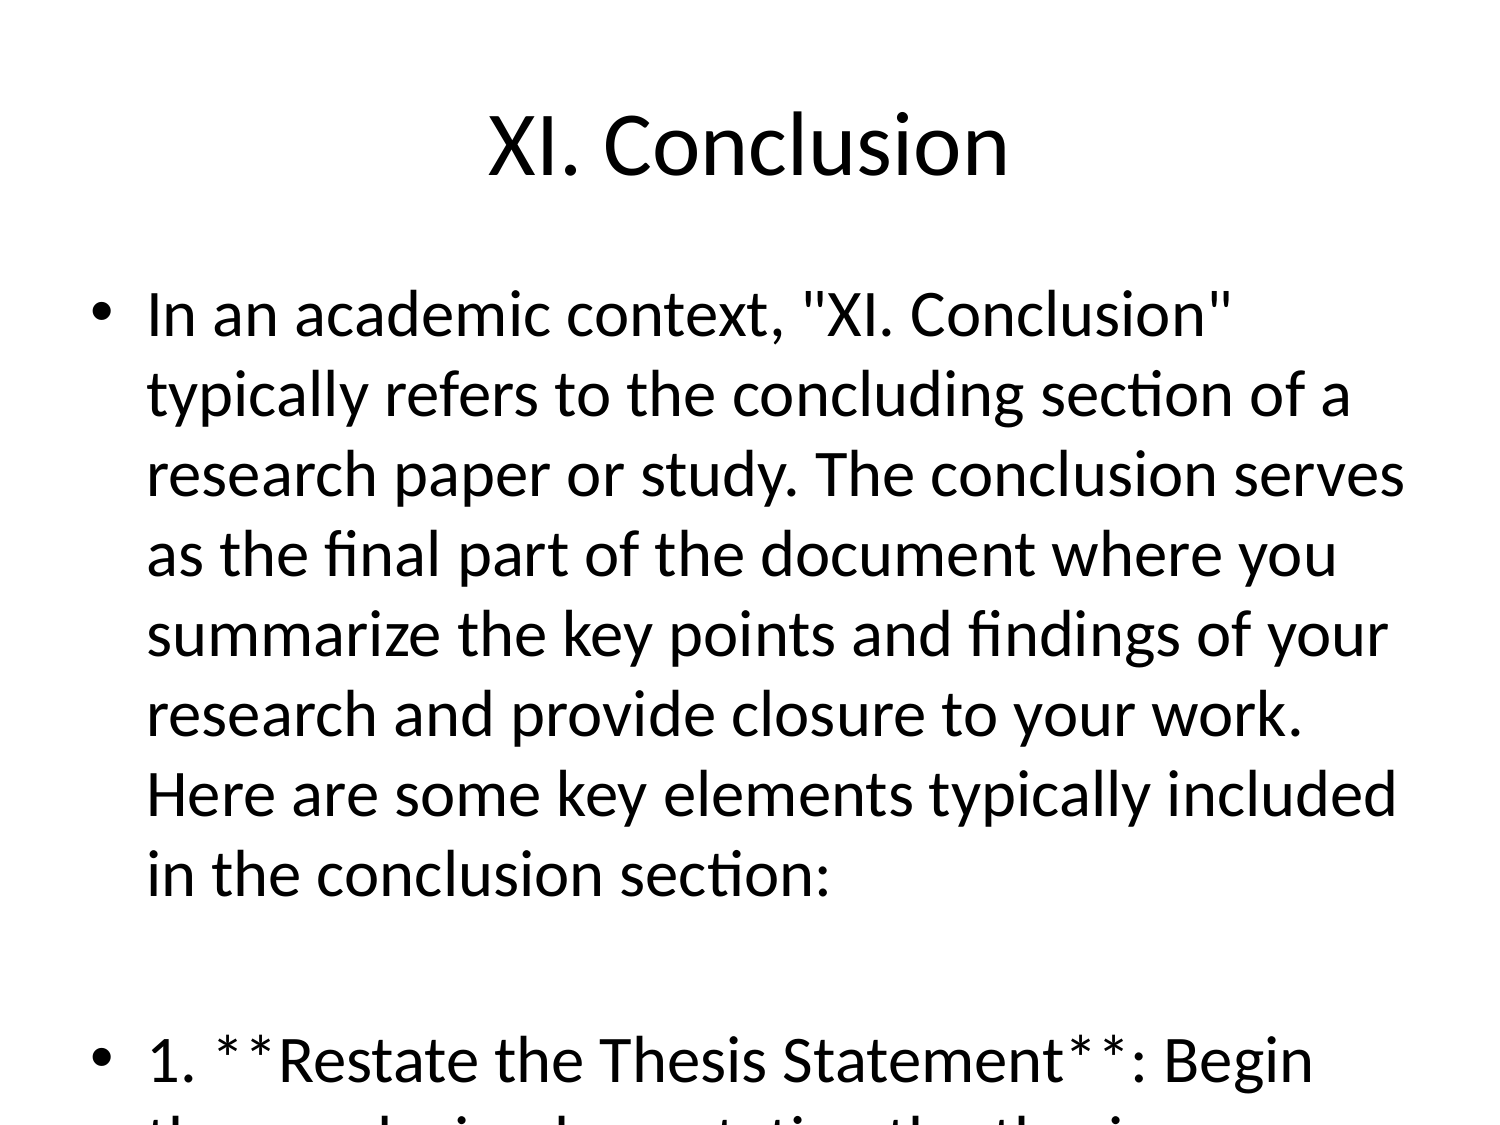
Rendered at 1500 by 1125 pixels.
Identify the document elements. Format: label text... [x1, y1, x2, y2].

title XI. Conclusion [75, 45, 1425, 233]
list In an academic context, "XI. Conclusion" typically refers to the concluding section of a research paper or study. The conclusion serves as the final part of the document where you summarize the key points and findings of your research and provide closure to your work. Here are some key elements typically included in the conclusion section: 1. **Restate the Thesis Statement**: Begin the conclusion by restating the thesis statement or main research question. This reminds the reader of the original purpose of the study. 2. **Summarize Key Findings**: Provide a brief summary of the main findings or results of your research. Highlight the most significant outcomes and findings that support your thesis statement. 3. **Discuss Implications**: Discuss the implications of your research findings. Explain how your study contributes to the existing body of knowledge in the field and why your research is important. 4. **Limitations and Future Research**: Acknowledge any limitations of your study and suggest areas for future research. This demonstrates a critical reflection on your work and shows that you understand the scope of your research. 5. **Practical Recommendations**: If applicable, provide practical recommendations based on your research findings. Offer suggestions for how the research can be applied in real-world situations or how further studies can build upon your work. 6. **Reflect on the Research Process**: Reflect on the research process, including any challenges you faced and how you overcame them. This shows self-awareness and a deeper understanding of your research methodology. 7. **Concluding Statement**: End the conclusion with a strong and memorable closing statement that reinforces the significance of your research. This final statement should leave a lasting impression on the reader. Overall, the conclusion section is a crucial part of any research paper as it allows you to bring everything together and demonstrate the importance of your work. It should be well-written, concise, and provide a sense of closure to the reader. [75, 262, 1425, 1005]
